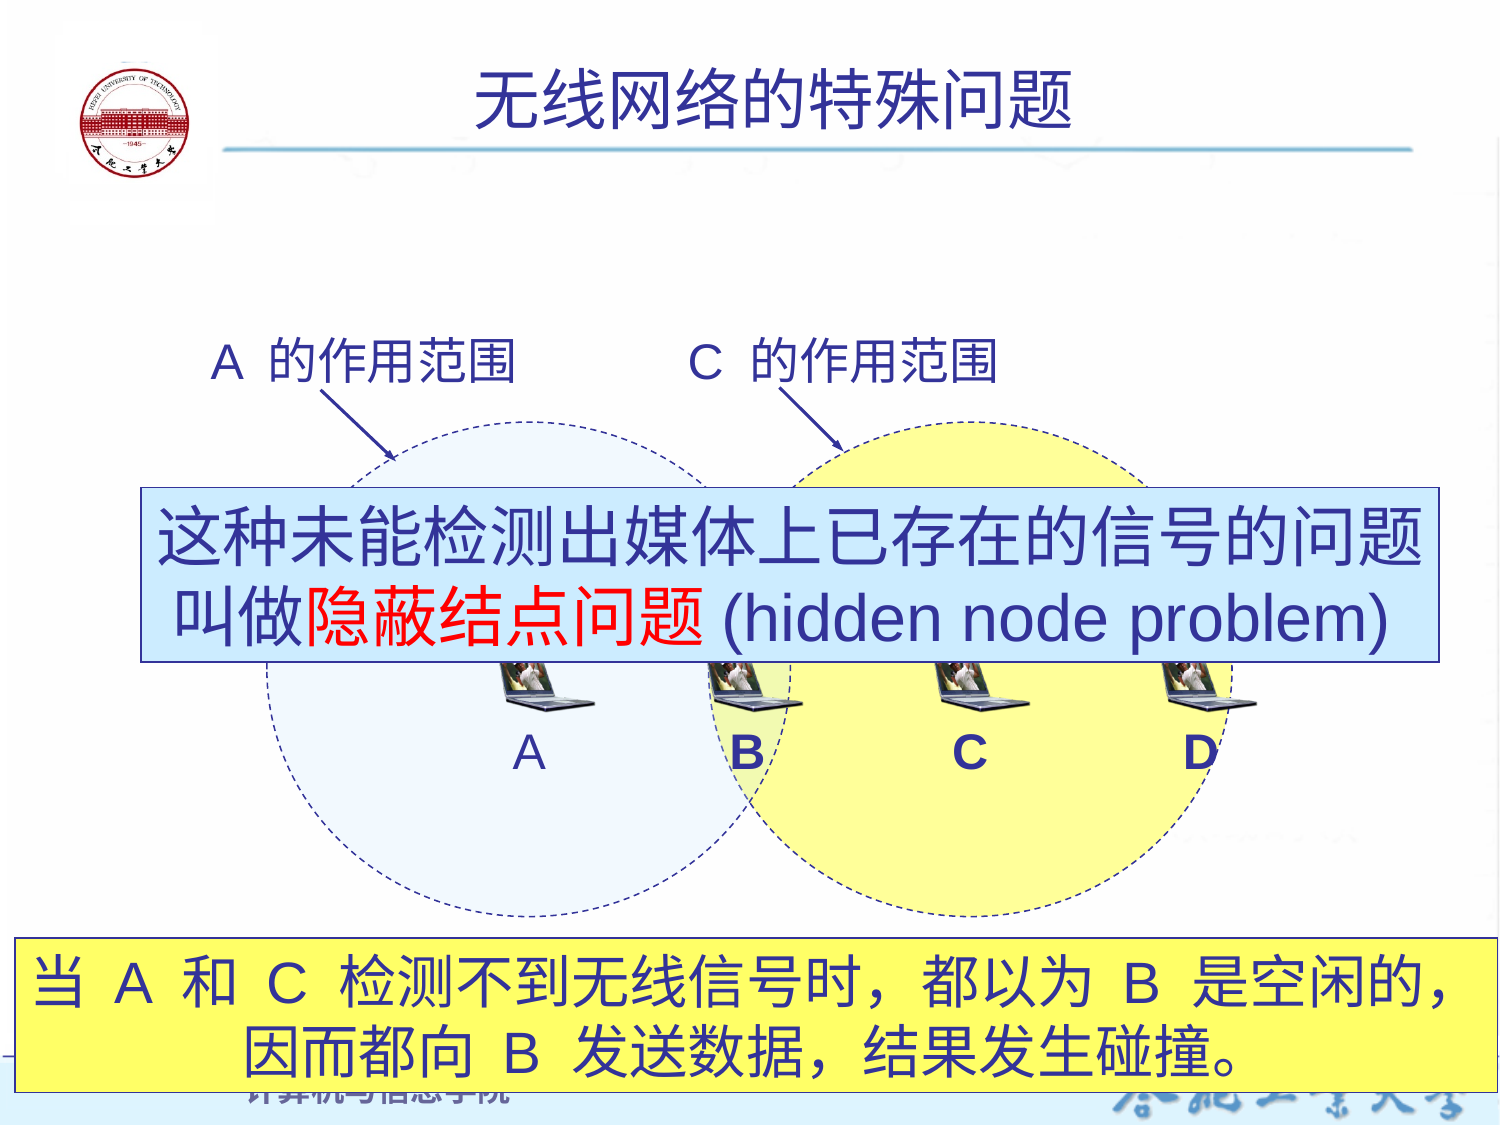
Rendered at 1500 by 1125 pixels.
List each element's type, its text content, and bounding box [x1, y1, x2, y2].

text_box B [714, 723, 781, 787]
text_box 这种未能检测出媒体上已存在的信号的问题 叫做隐蔽结点问题(hidden node problem) [141, 487, 1440, 663]
text_box [320, 389, 397, 462]
text_box [781, 723, 785, 735]
text_box C 的作用范围 [672, 322, 1015, 397]
text_box [750, 663, 1201, 917]
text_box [897, 622, 1031, 714]
text_box A 的作用范围 [195, 322, 532, 397]
text_box D [1168, 723, 1234, 787]
text_box C [937, 723, 1004, 787]
text_box [266, 663, 759, 917]
text_box A [497, 723, 561, 787]
text_box 当 A 和 C 检测不到无线信号时，都以为 B 是空闲的， 因而都向 B 发送数据，结果发生碰撞。 [14, 937, 1498, 1093]
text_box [1124, 622, 1259, 714]
text_box [351, 422, 706, 487]
text_box [779, 387, 844, 452]
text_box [461, 622, 596, 714]
text_box 无线网络的特殊问题 [116, 7, 1448, 146]
text_box [793, 422, 1148, 487]
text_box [670, 622, 804, 714]
picture [0, 0, 1500, 1125]
